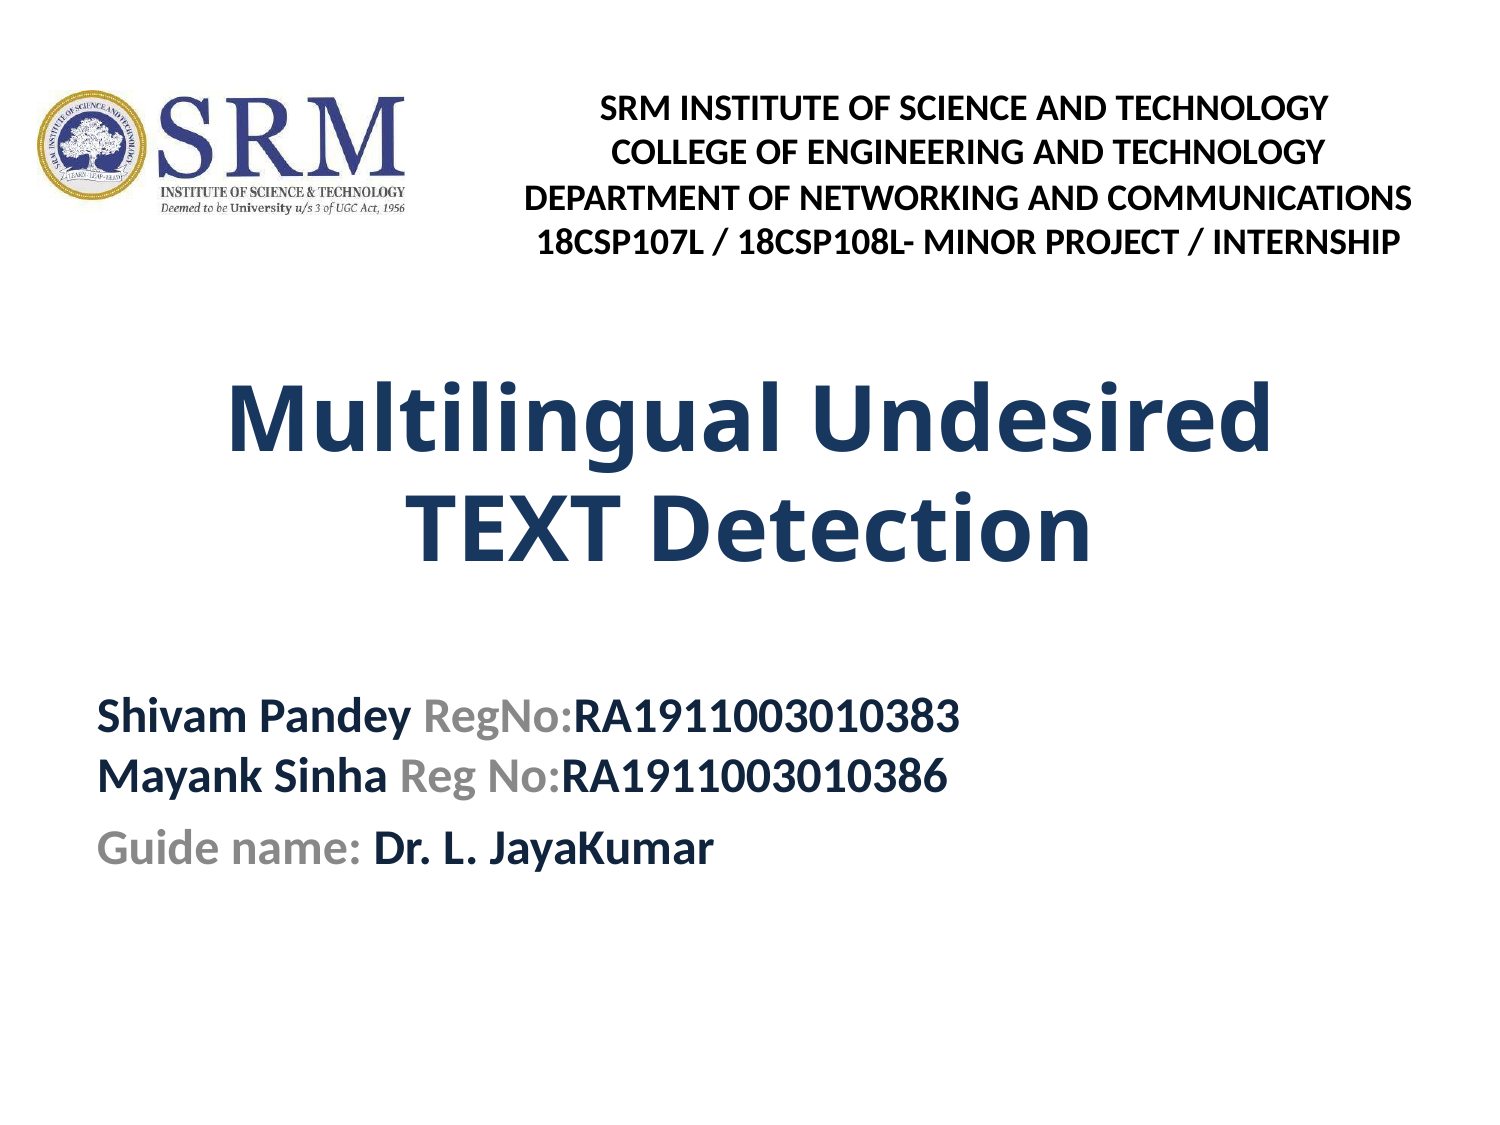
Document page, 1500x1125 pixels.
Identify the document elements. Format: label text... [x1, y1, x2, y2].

picture [37, 90, 405, 215]
title Multilingual Undesired TEXT Detection [112, 349, 1388, 591]
text_box SRM INSTITUTE OF SCIENCE AND TECHNOLOGY COLLEGE OF ENGINEERING AND TECHNOLOGY DEPARTMENT OF NETWORKING AND COMMUNICATIONS 18CSP107L / 18CSP108L- MINOR PROJECT / INTERNSHIP [462, 74, 1475, 270]
subtitle Shivam Pandey RegNo:RA1911003010383 Mayank Sinha Reg No:RA1911003010386 Guide name: Dr. L. JayaKumar [81, 675, 1401, 1095]
